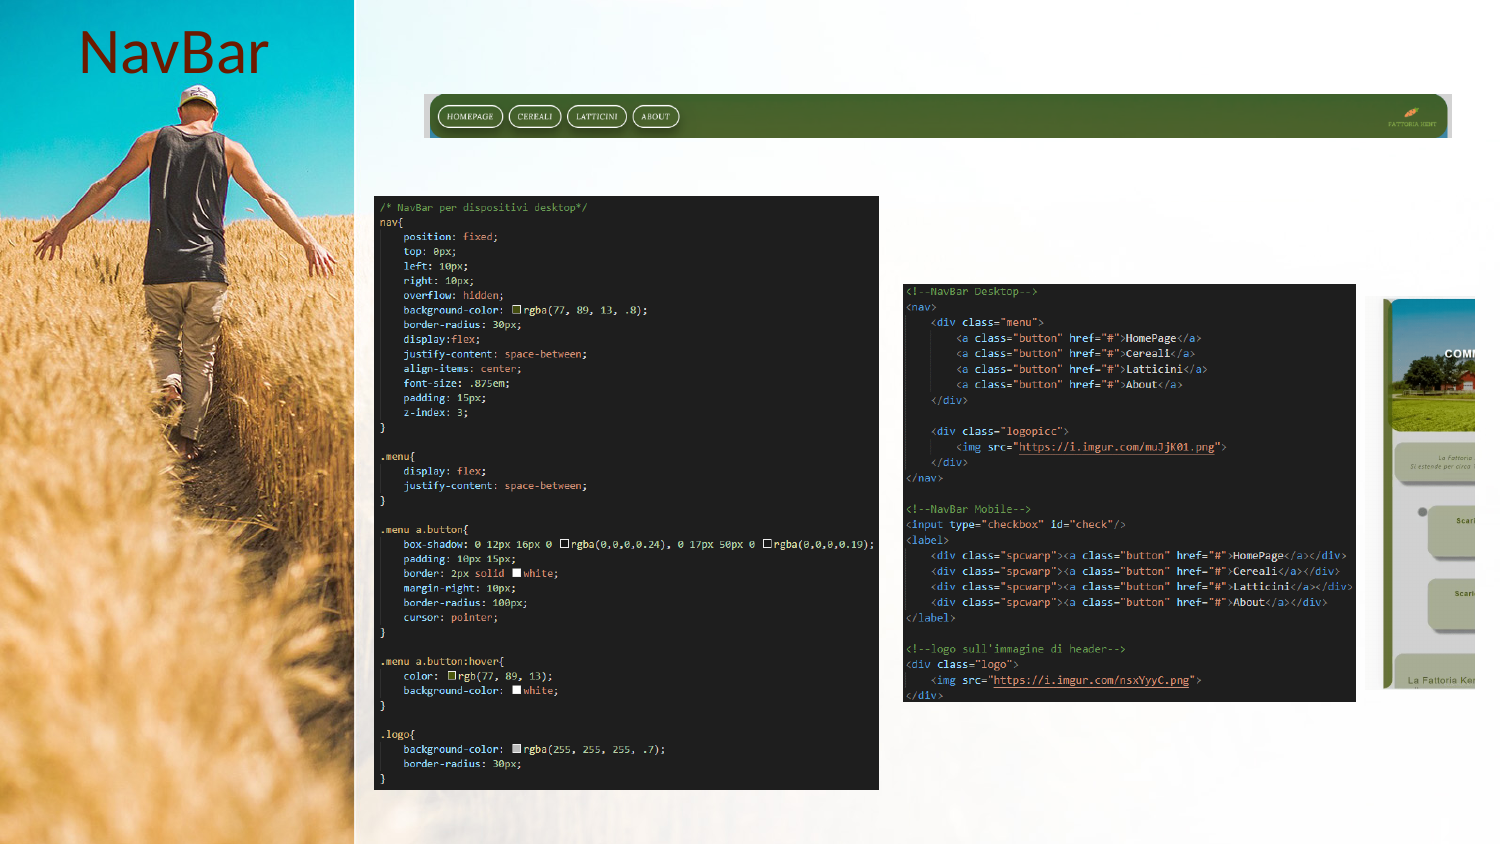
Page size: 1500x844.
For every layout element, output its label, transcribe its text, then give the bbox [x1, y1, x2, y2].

title NavBar [0, 0, 350, 95]
picture [0, 0, 1500, 844]
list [424, 93, 1452, 139]
